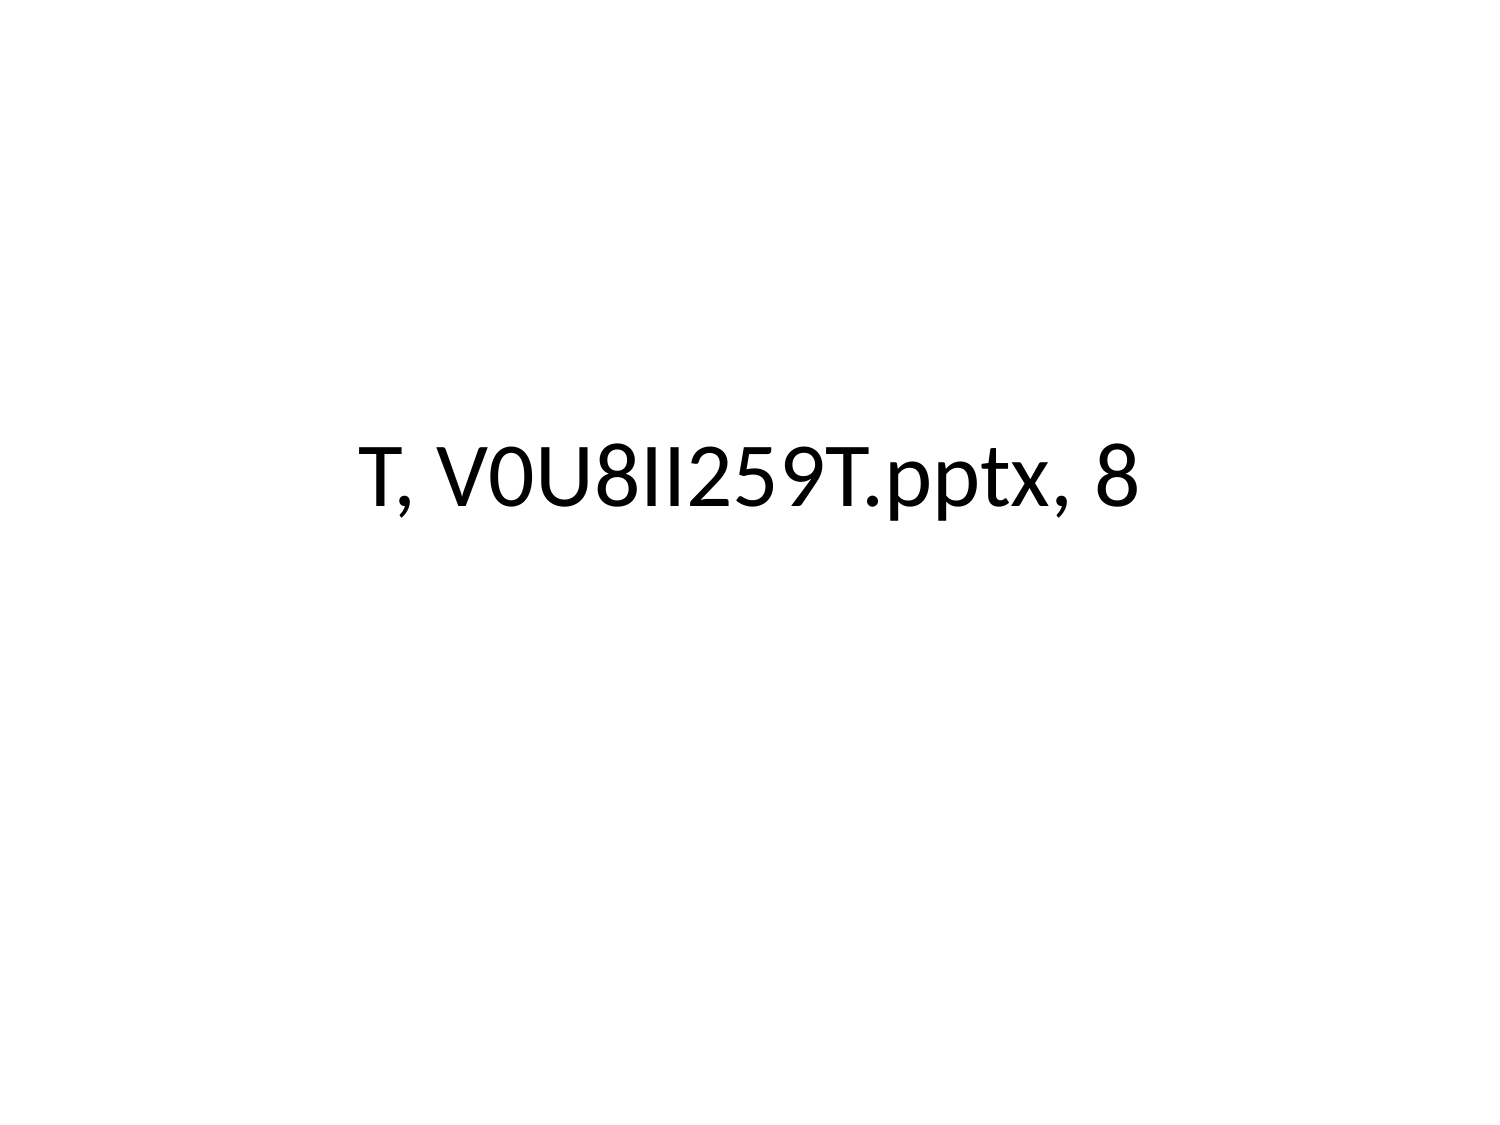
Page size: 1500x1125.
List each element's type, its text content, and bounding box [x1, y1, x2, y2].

title T, V0U8II259T.pptx, 8 [112, 349, 1388, 591]
